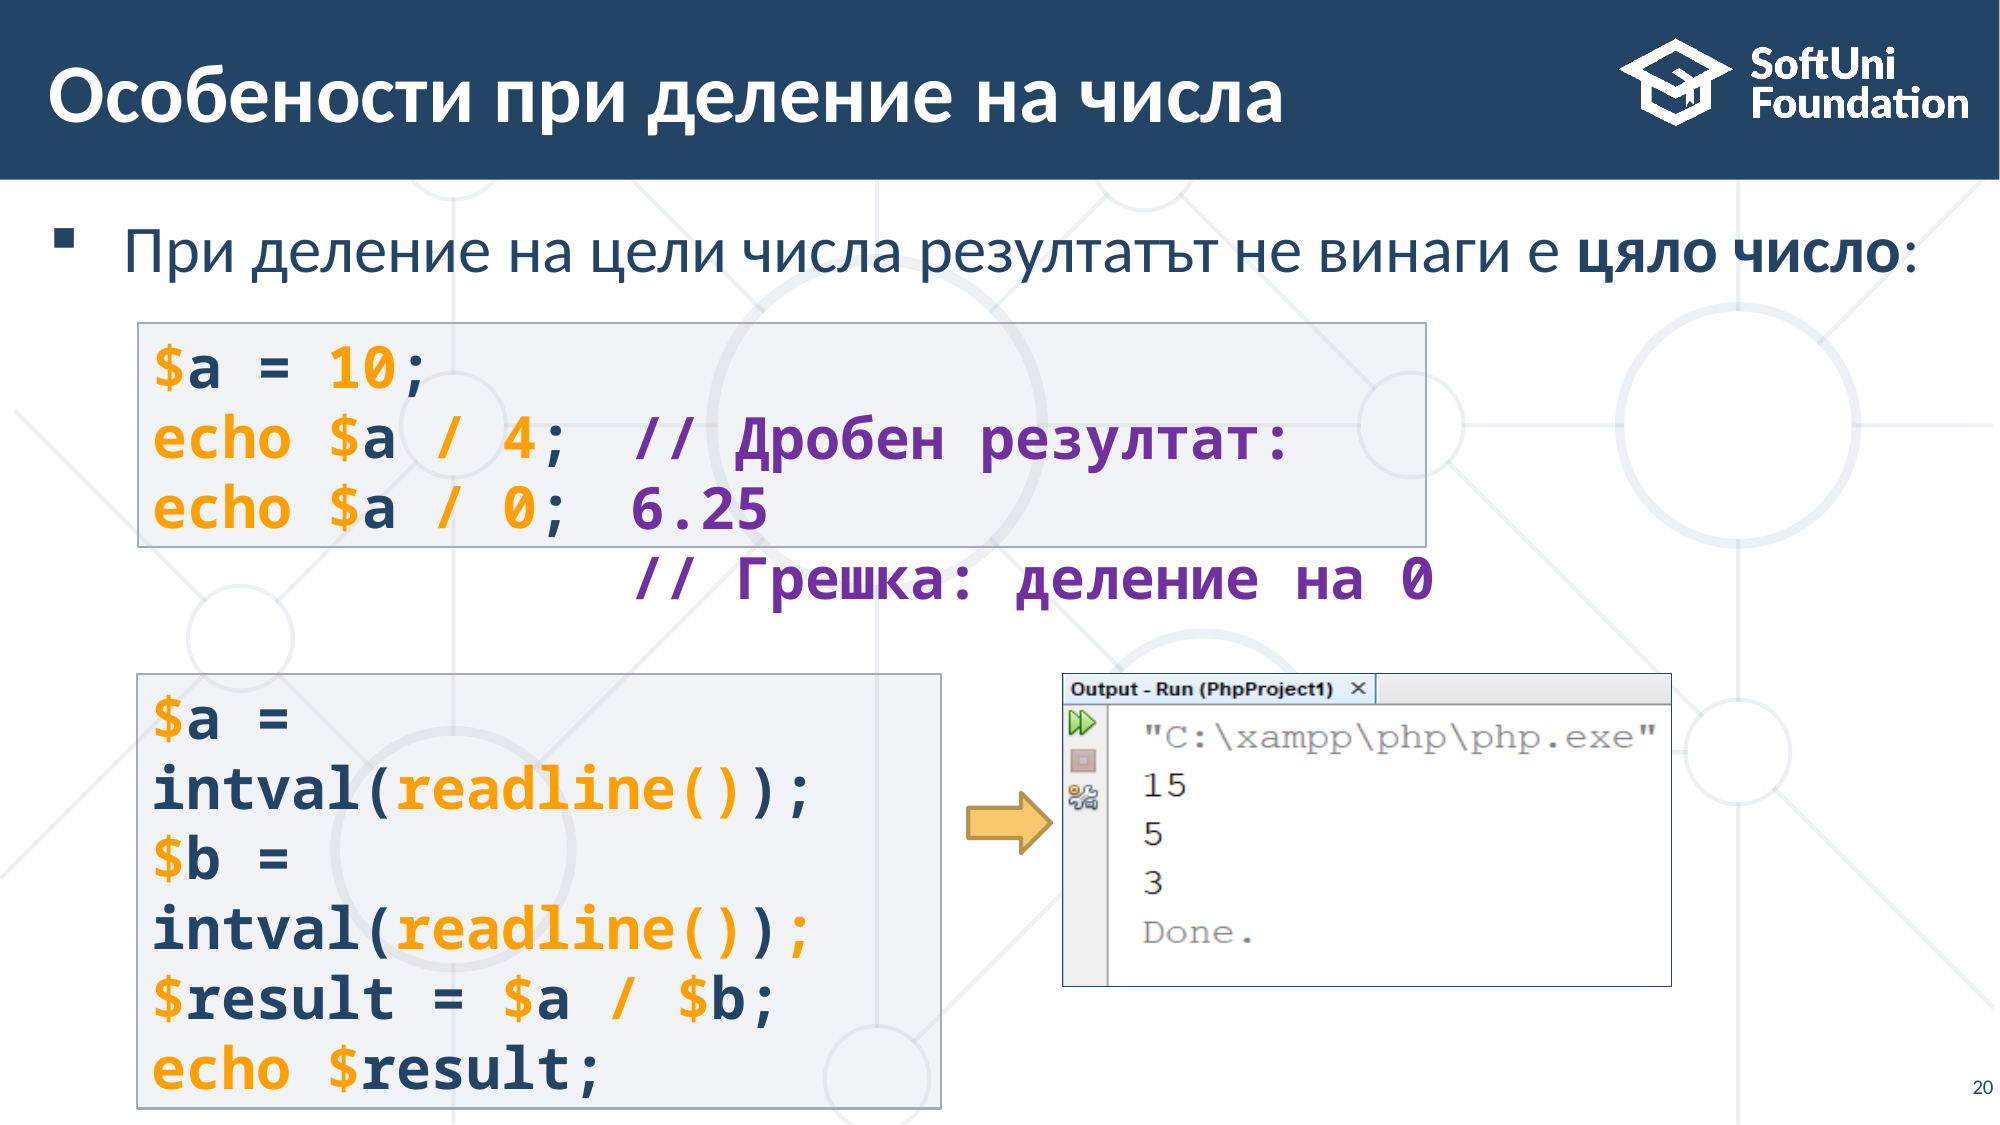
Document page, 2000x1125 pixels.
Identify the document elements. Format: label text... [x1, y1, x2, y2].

text_box $a = intval(readline()); $b = intval(readline()); $result = $a / $b; echo $result; [136, 673, 941, 1109]
text_box // Дробен резултат: 6.25 // Грешка: деление на 0 [615, 393, 1477, 619]
picture [1061, 673, 1672, 987]
text_box $a = 10; echo $a / 4; echo $a / 0; [137, 322, 1426, 548]
text_box [966, 790, 1054, 855]
list При деление на цели числа резултатът не винаги е цяло число: [31, 196, 1970, 1050]
title Особености при деление на числа [31, 16, 1591, 162]
slide_number 20 [1929, 1070, 2000, 1103]
picture [1618, 38, 1968, 126]
